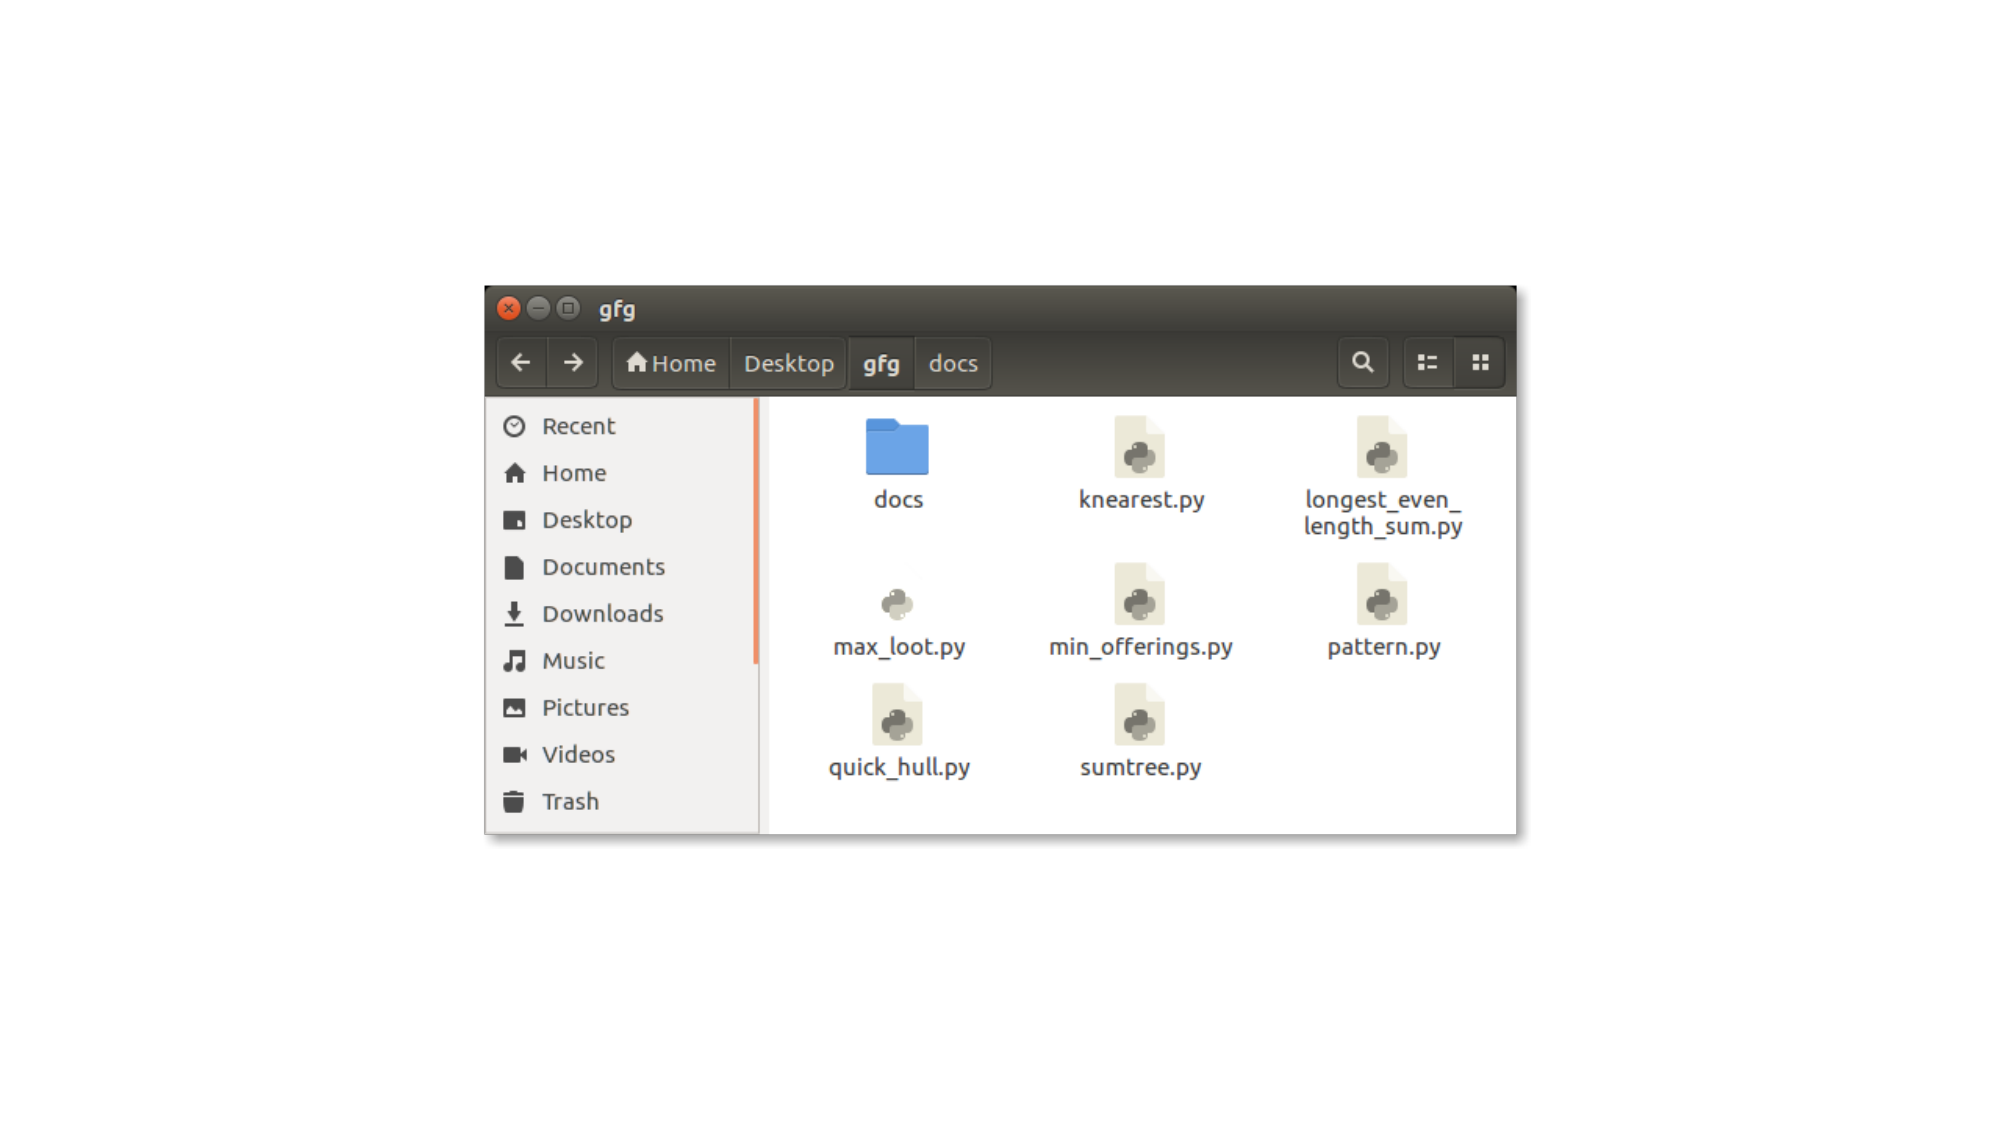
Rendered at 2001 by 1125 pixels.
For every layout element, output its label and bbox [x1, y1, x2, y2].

list [477, 278, 1531, 849]
